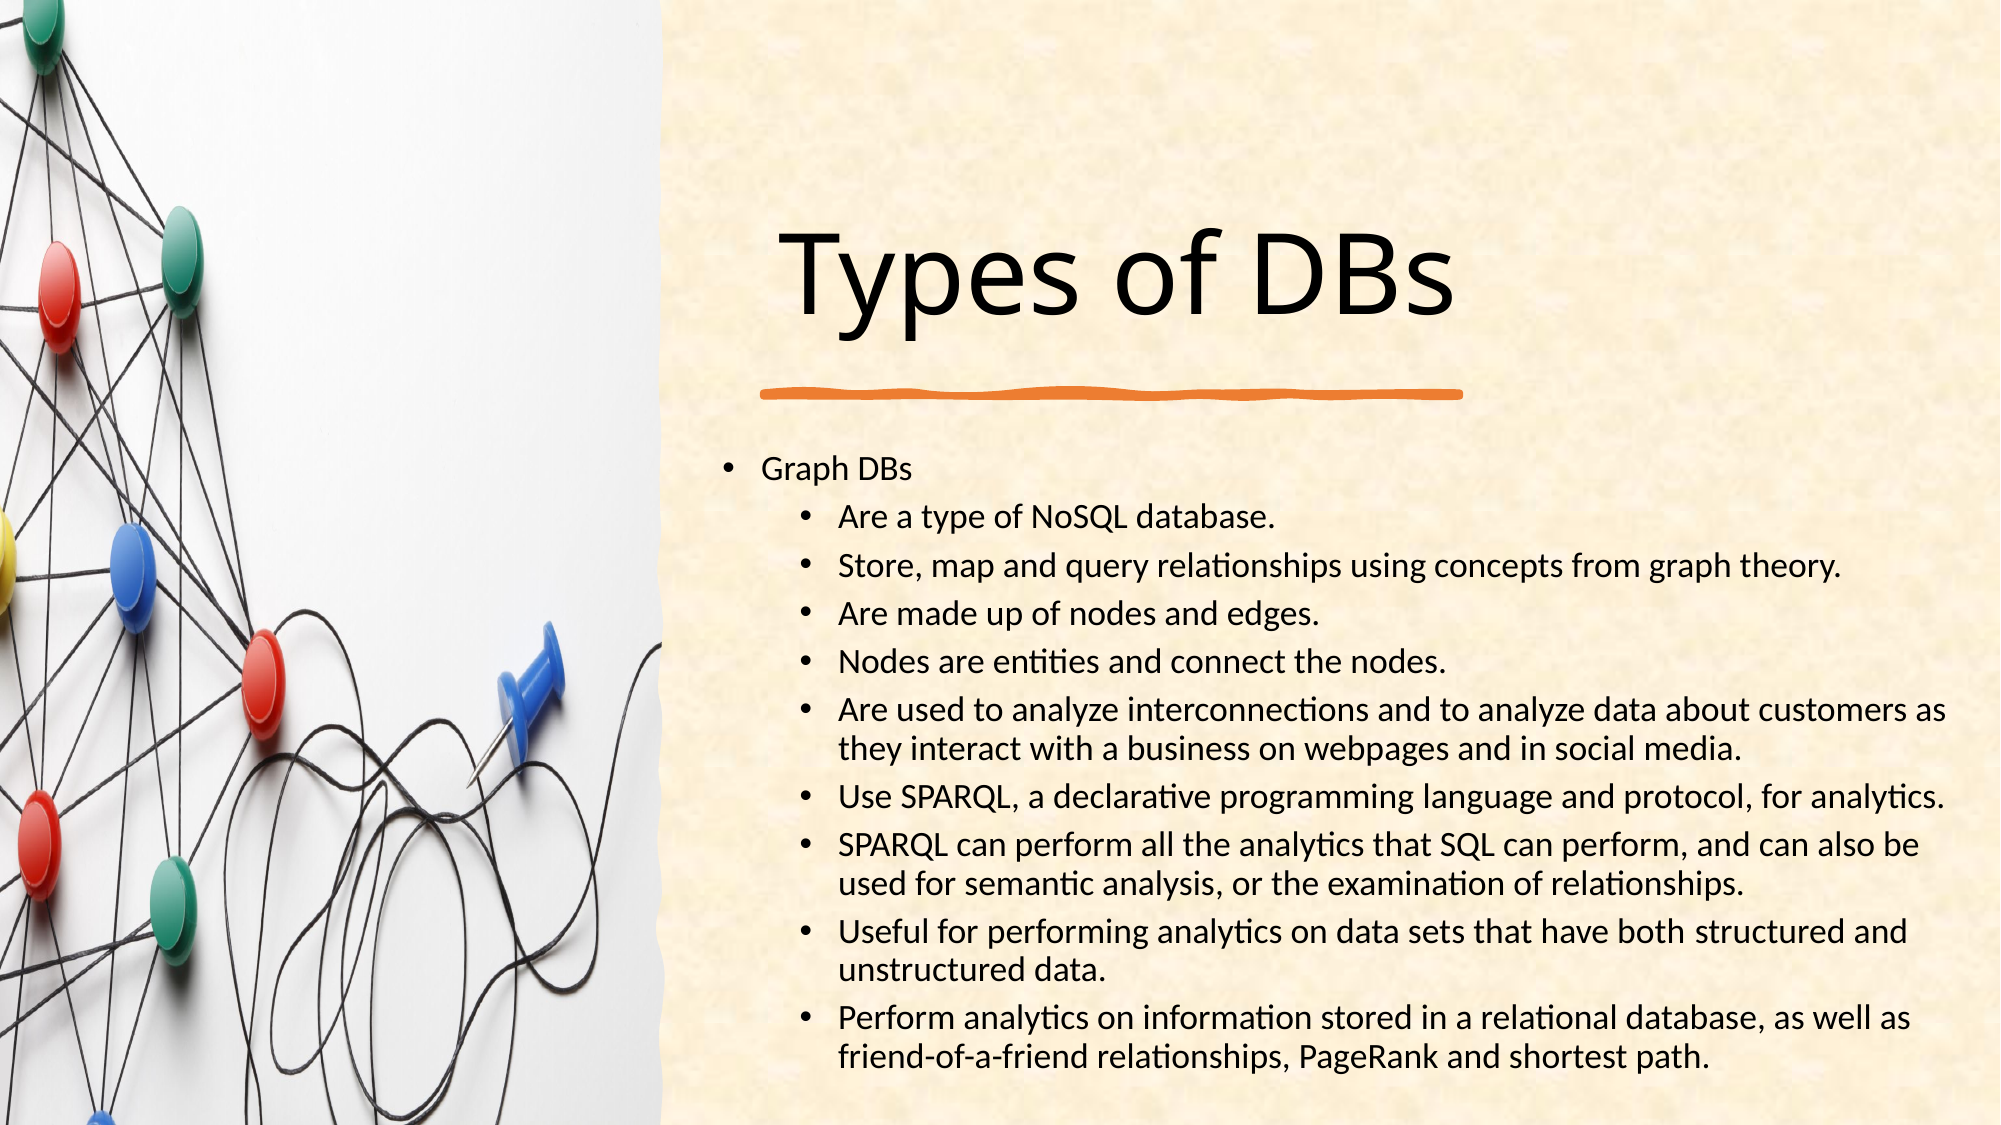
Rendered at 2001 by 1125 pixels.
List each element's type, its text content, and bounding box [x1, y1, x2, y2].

text_box [665, 0, 2000, 1125]
text_box [762, 388, 1461, 399]
list Graph DBs Are a type of NoSQL database. Store, map and query relationships using concepts from graph theory. Are made up of nodes and edges. Nodes are entities and connect the nodes. Are used to analyze interconnections and to analyze data about customers as they interact with a business on webpages and in social media. Use SPARQL, a declarative programming language and protocol, for analytics. SPARQL can perform all the analytics that SQL can perform, and can also be used for semantic analysis, or the examination of relationships. Useful for performing analytics on data sets that have both structured and unstructured data. Perform analytics on information stored in a relational database, as well as friend-of-a-friend relationships, PageRank and shortest path. [707, 442, 1978, 1108]
title Types of DBs [763, 53, 1895, 347]
picture [0, 0, 665, 1125]
